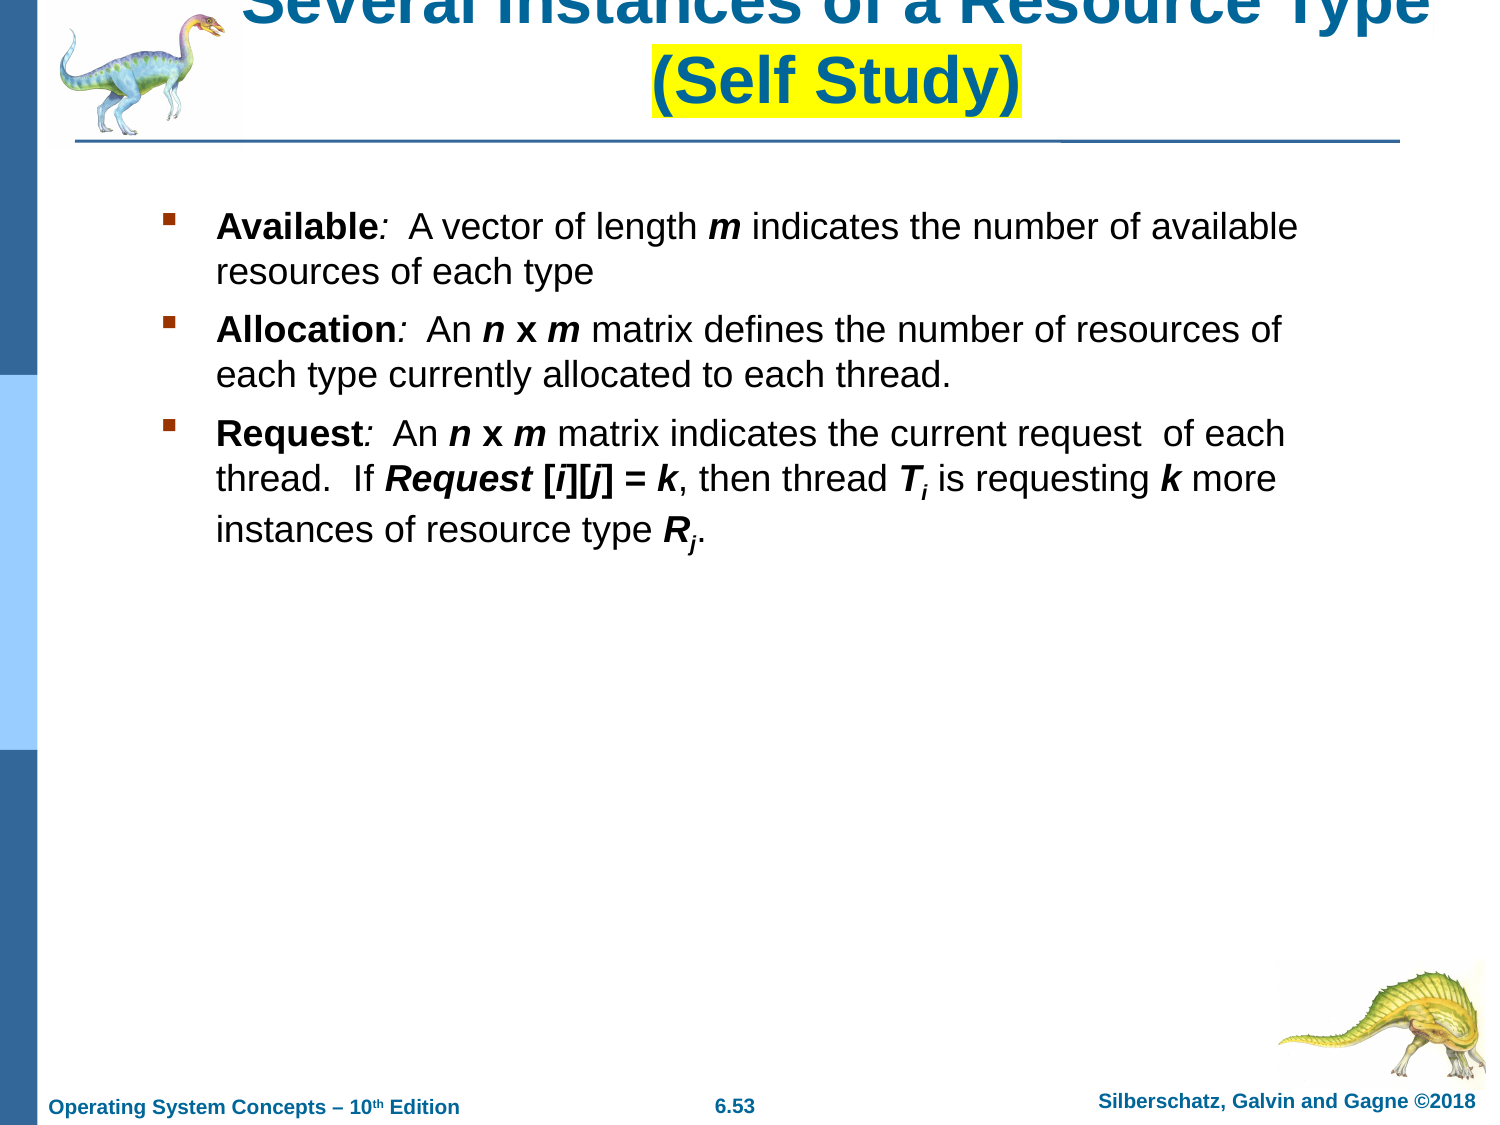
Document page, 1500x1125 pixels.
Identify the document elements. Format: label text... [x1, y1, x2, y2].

list Available: A vector of length m indicates the number of available resources of each type Allocation: An n x m matrix defines the number of resources of each type currently allocated to each thread. Request: An n x m matrix indicates the current request of each thread. If Request [i][j] = k, then thread Ti is requesting k more instances of resource type Rj. [144, 194, 1389, 827]
picture [1275, 959, 1486, 1090]
picture [46, 0, 243, 149]
title Several Instances of a Resource Type (Self Study) [199, 21, 1475, 125]
